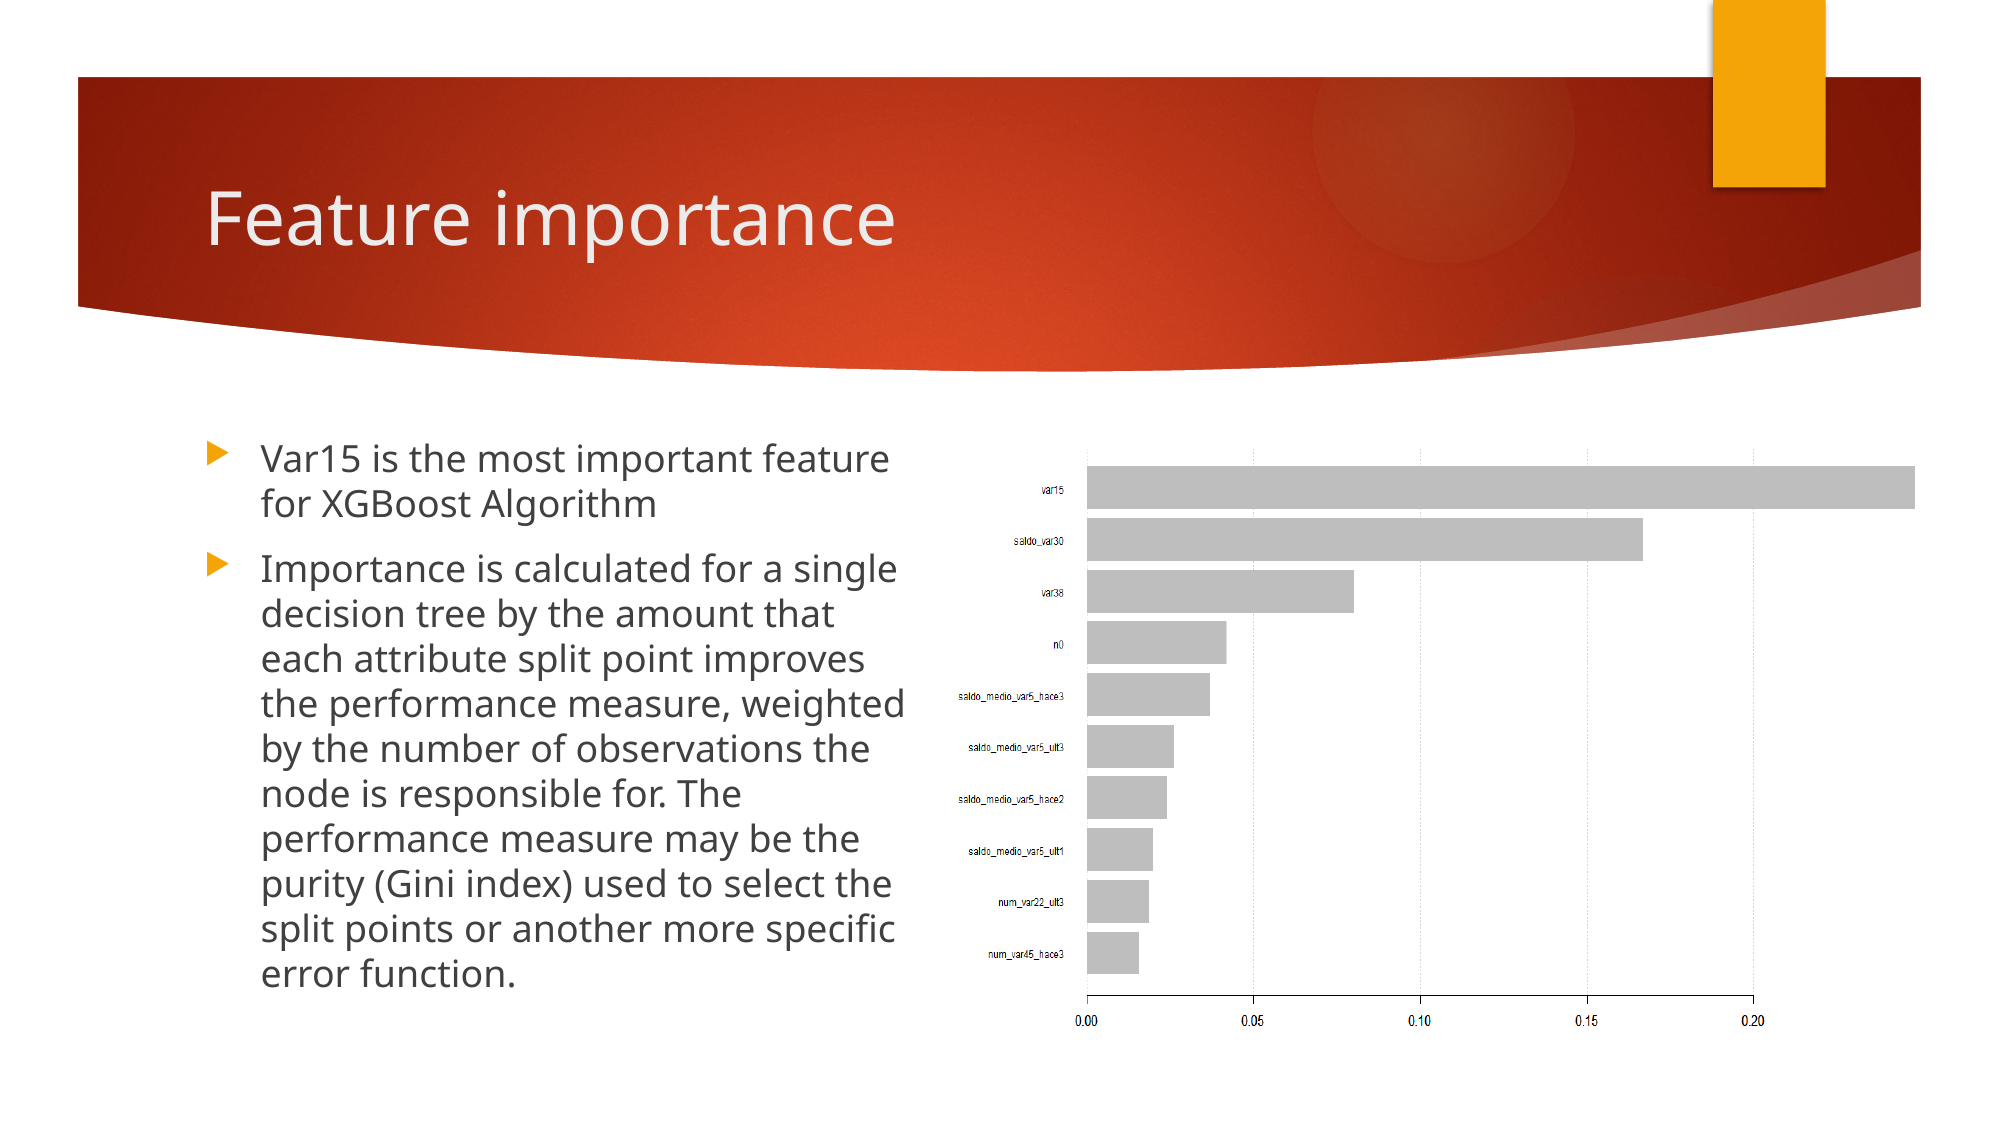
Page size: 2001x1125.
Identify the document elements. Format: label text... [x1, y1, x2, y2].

picture [937, 377, 1946, 1081]
list Var15 is the most important feature for XGBoost Algorithm Importance is calculated for a single decision tree by the amount that each attribute split point improves the performance measure, weighted by the number of observations the node is responsible for. The performance measure may be the purity (Gini index) used to select the split points or another more specific error function. [189, 427, 931, 988]
title Feature importance [189, 155, 1627, 275]
